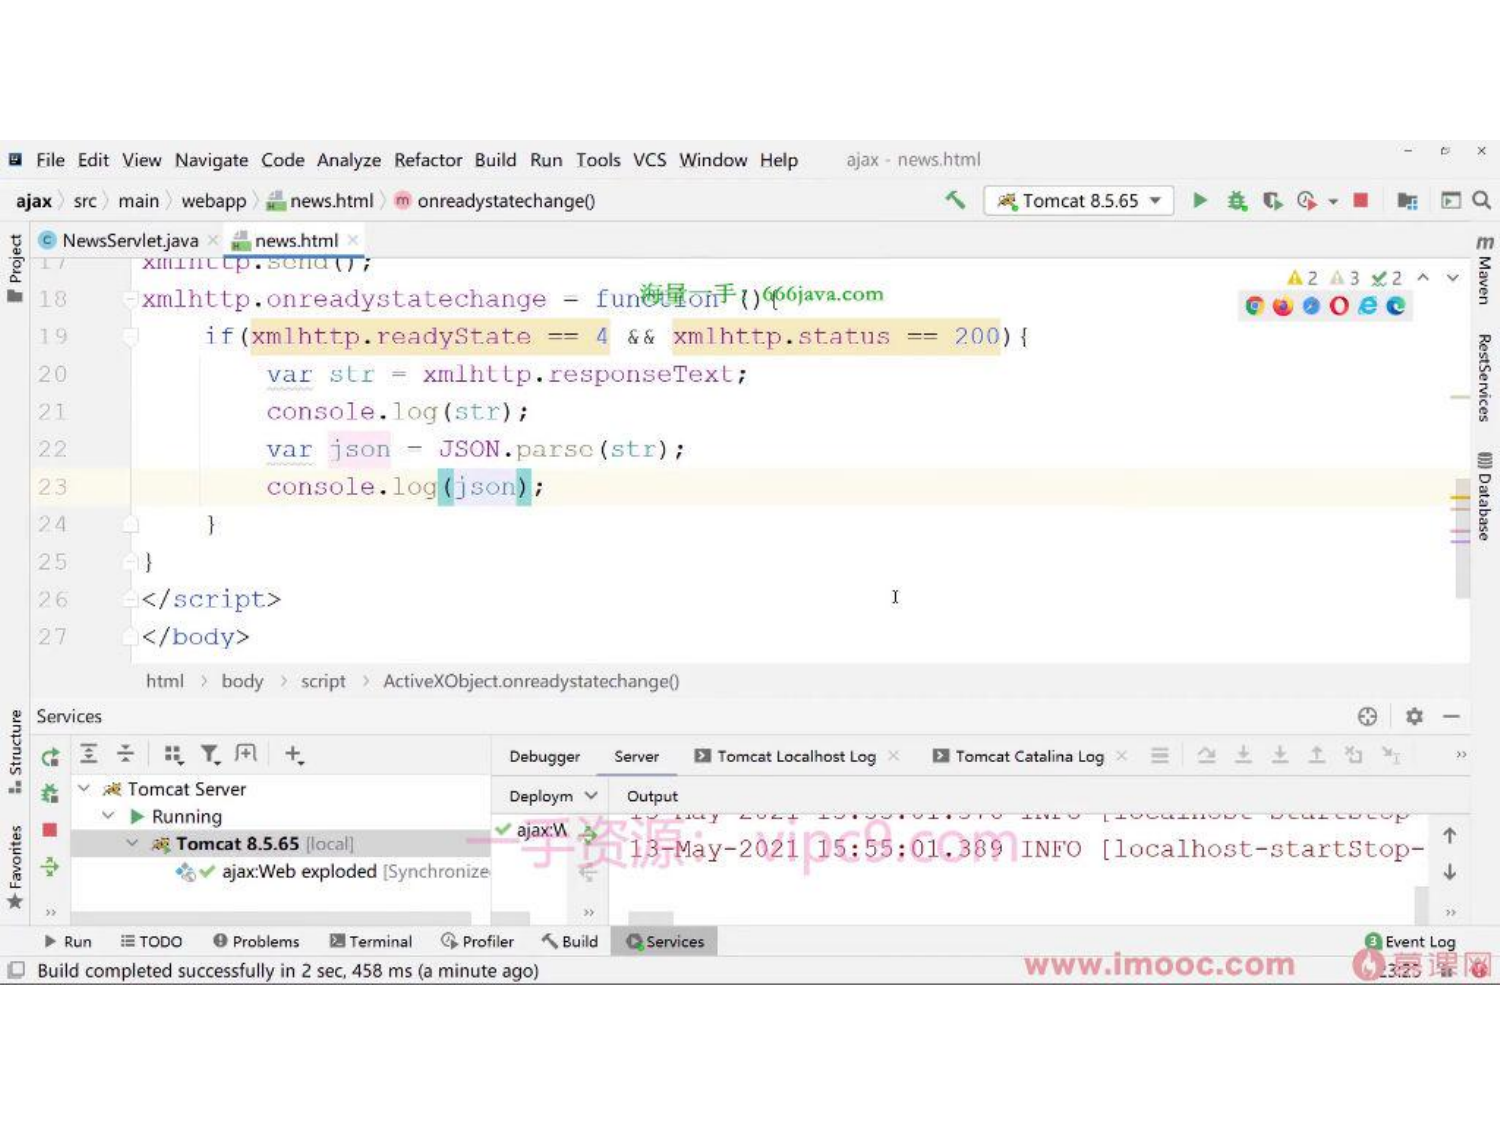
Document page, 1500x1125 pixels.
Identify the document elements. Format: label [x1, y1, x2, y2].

picture [0, 140, 1500, 985]
